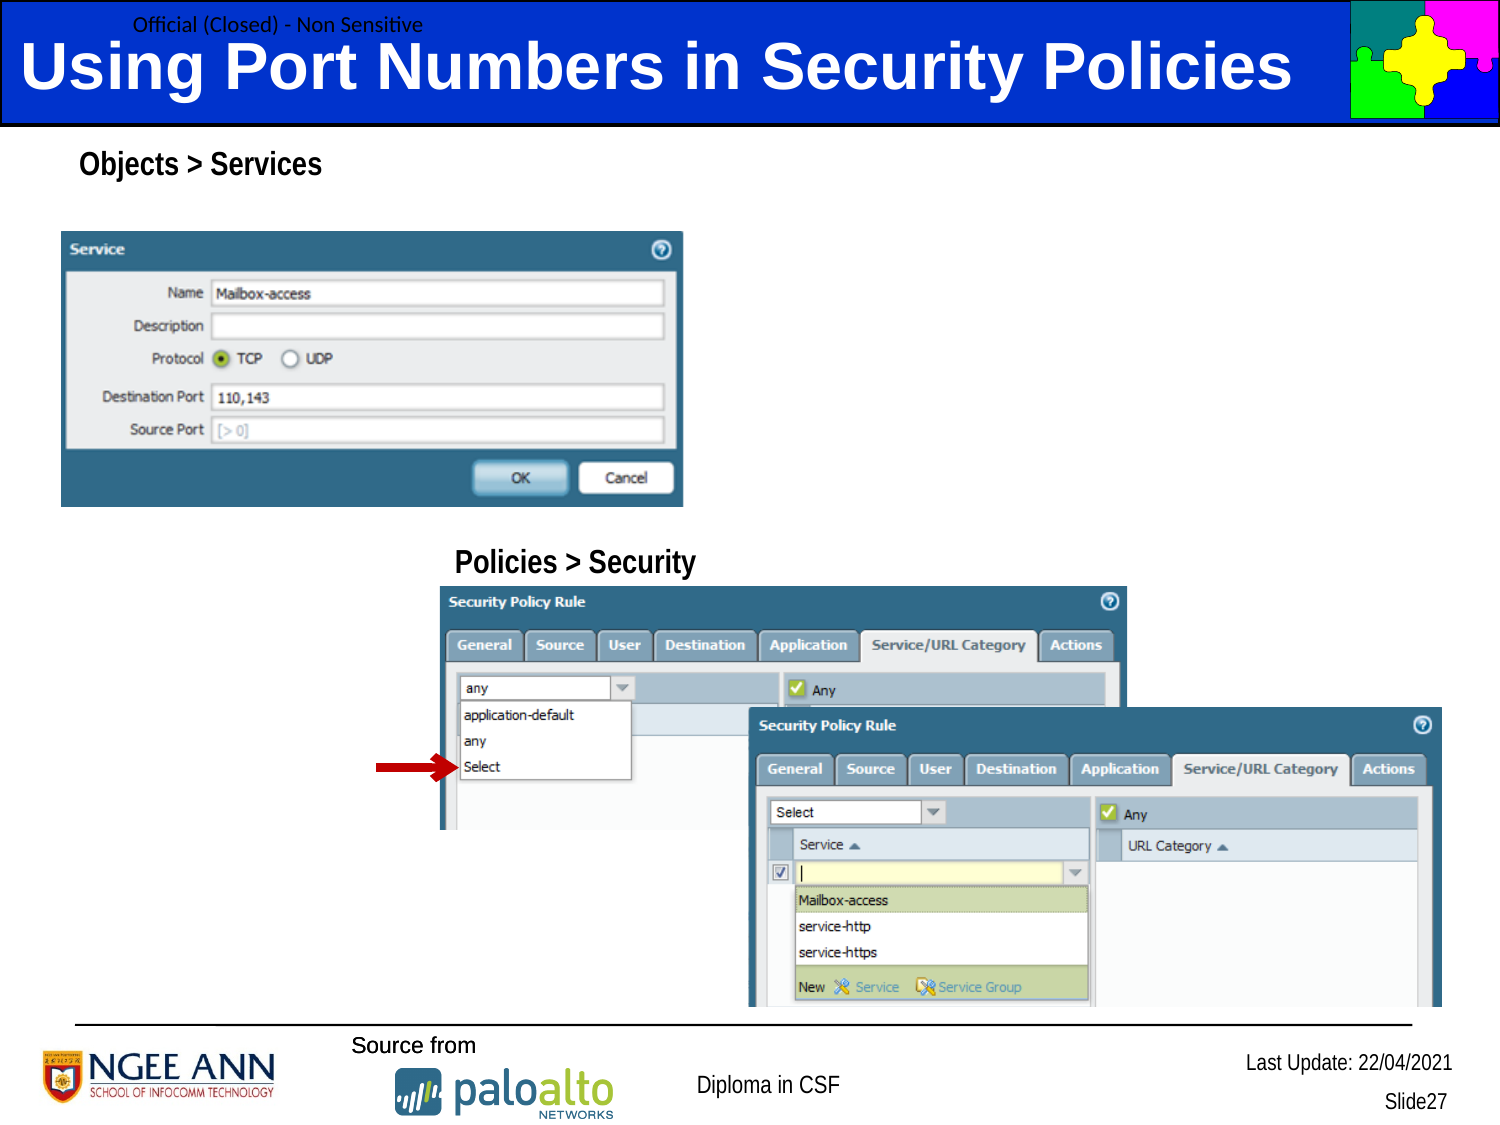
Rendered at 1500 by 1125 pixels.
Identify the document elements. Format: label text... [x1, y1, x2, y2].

picture [439, 586, 1443, 1007]
picture [17, 1028, 299, 1125]
picture [395, 1068, 613, 1119]
text_box Policies > Security [439, 539, 828, 585]
list Objects > Services [63, 134, 635, 207]
picture [60, 231, 685, 507]
title Using Port Numbers in Security Policies [4, 0, 1483, 128]
